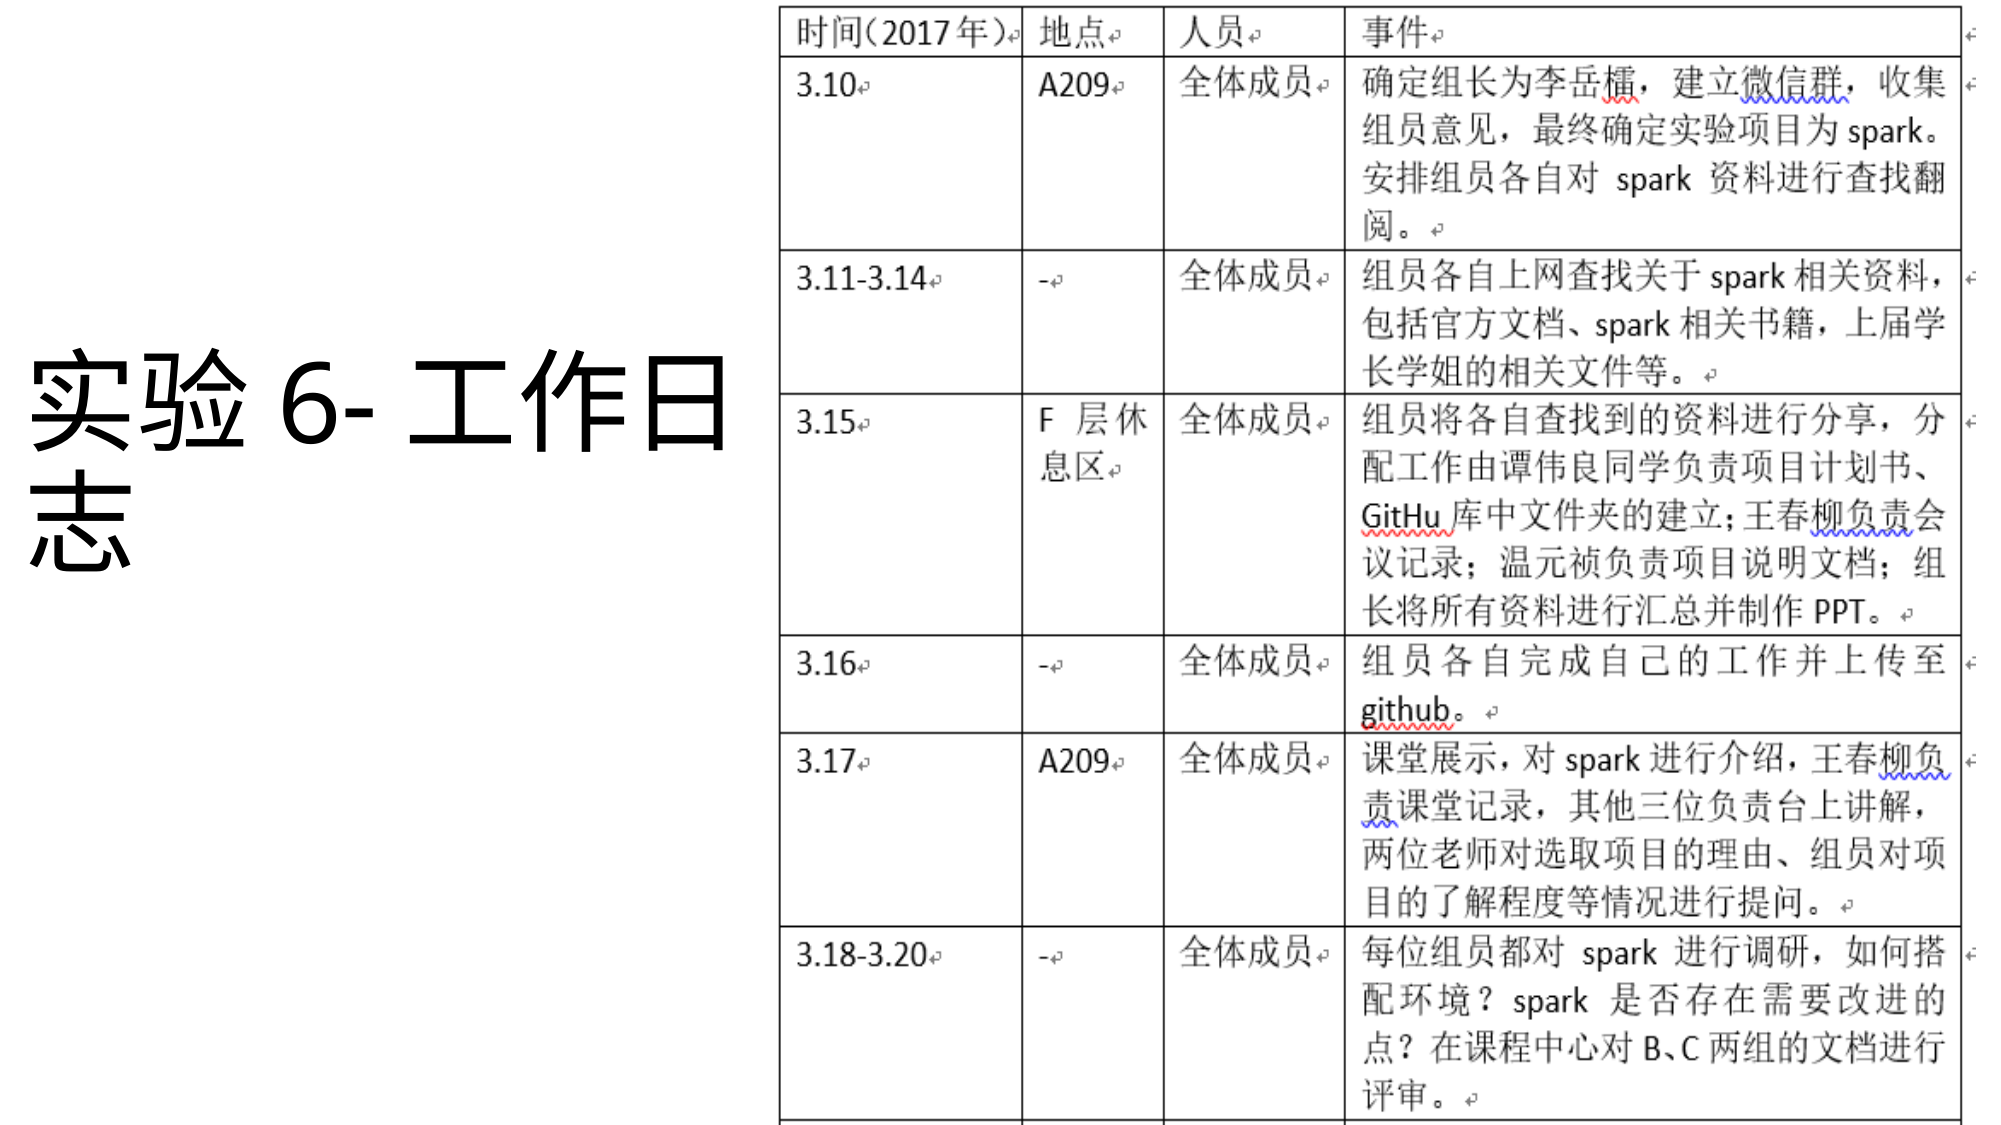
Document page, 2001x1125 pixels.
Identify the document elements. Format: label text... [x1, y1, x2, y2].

title 实验6-工作日志 [10, 335, 768, 600]
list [773, 4, 1973, 1122]
